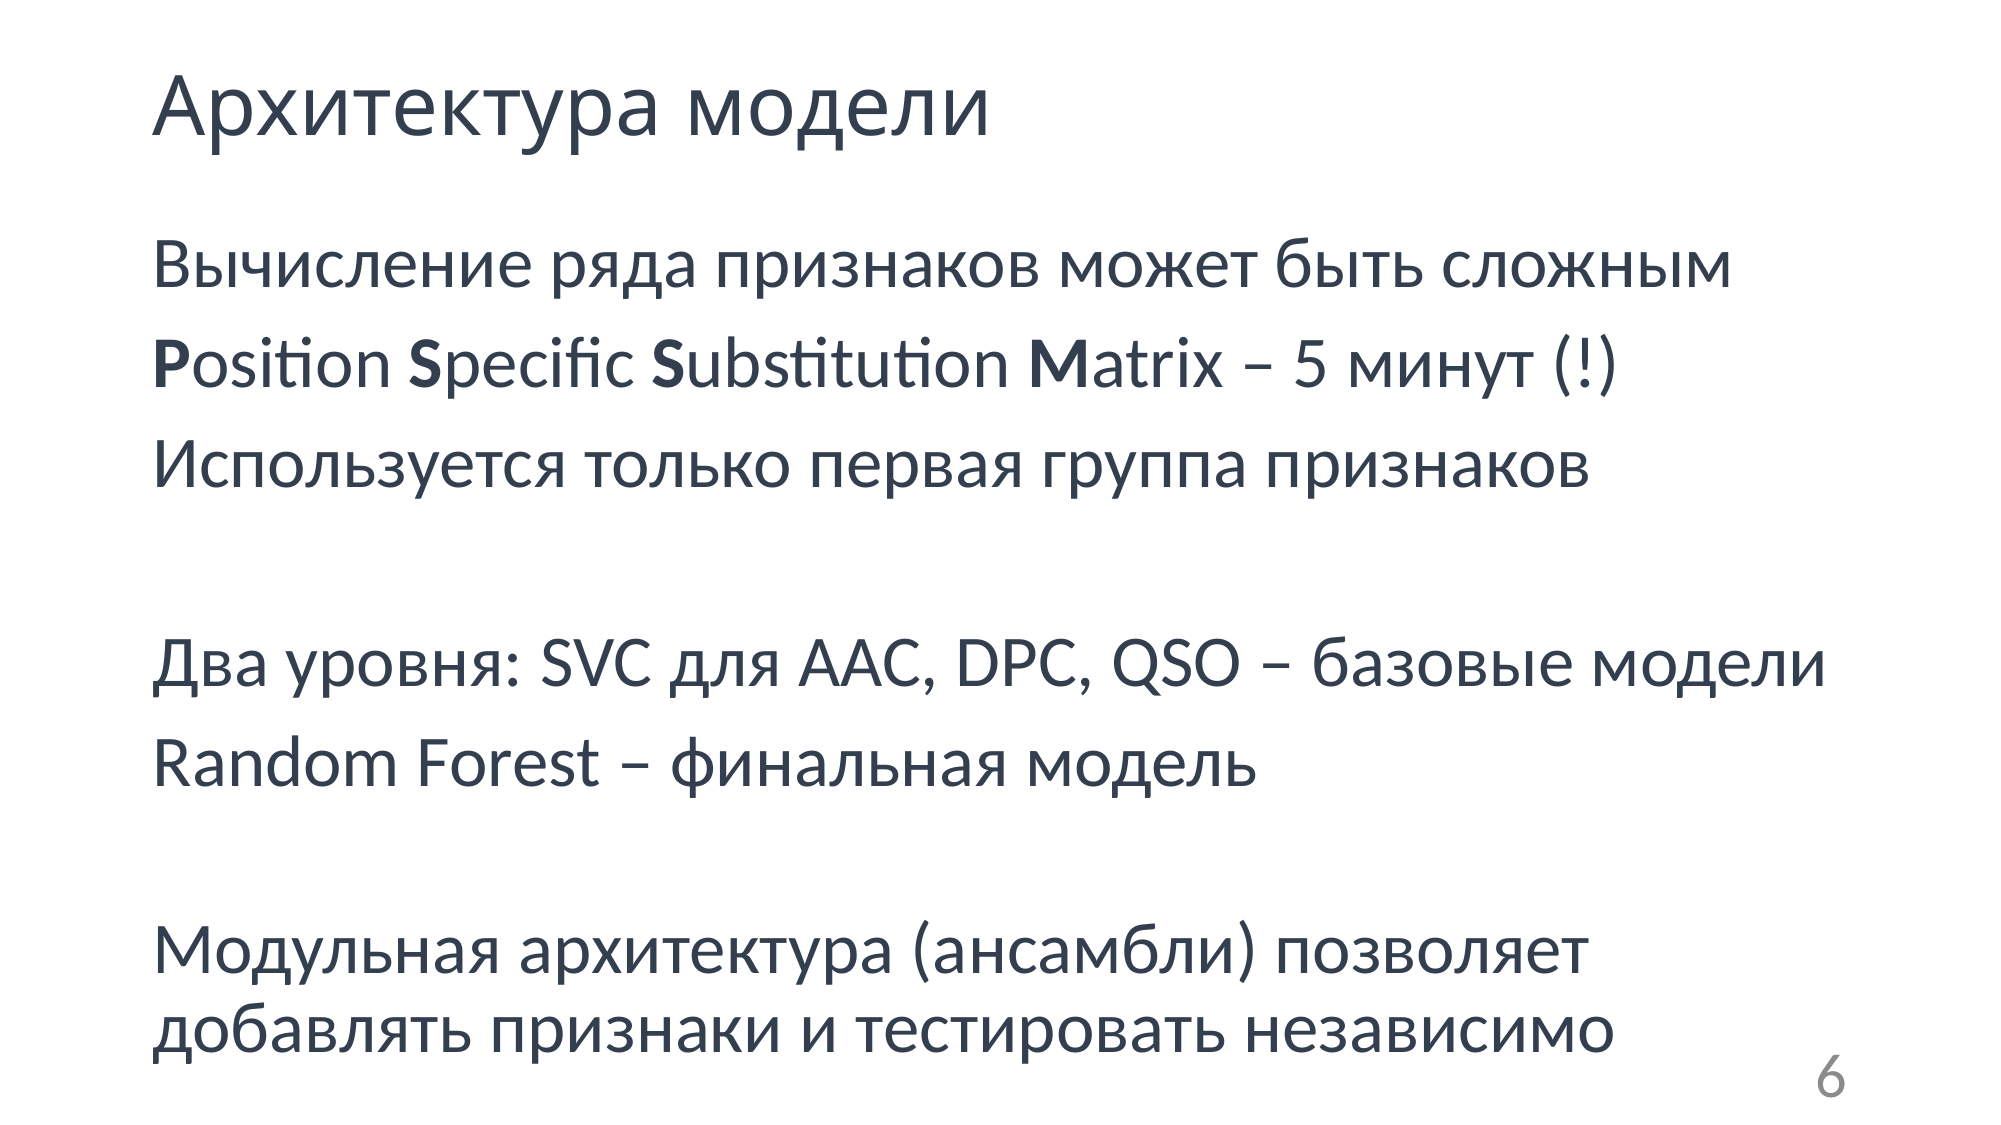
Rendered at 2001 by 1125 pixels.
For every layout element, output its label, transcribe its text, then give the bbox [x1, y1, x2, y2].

slide_number 6 [1412, 1042, 1863, 1103]
title Архитектура модели [137, 0, 1863, 217]
list Вычисление ряда признаков может быть сложным Position Specific Substitution Matrix – 5 минут (!) Используется только первая группа признаков Два уровня: SVC для AAC, DPC, QSO – базовые модели Random Forest – финальная модель Модульная архитектура (ансамбли) позволяет добавлять признаки и тестировать независимо [137, 217, 1863, 1103]
